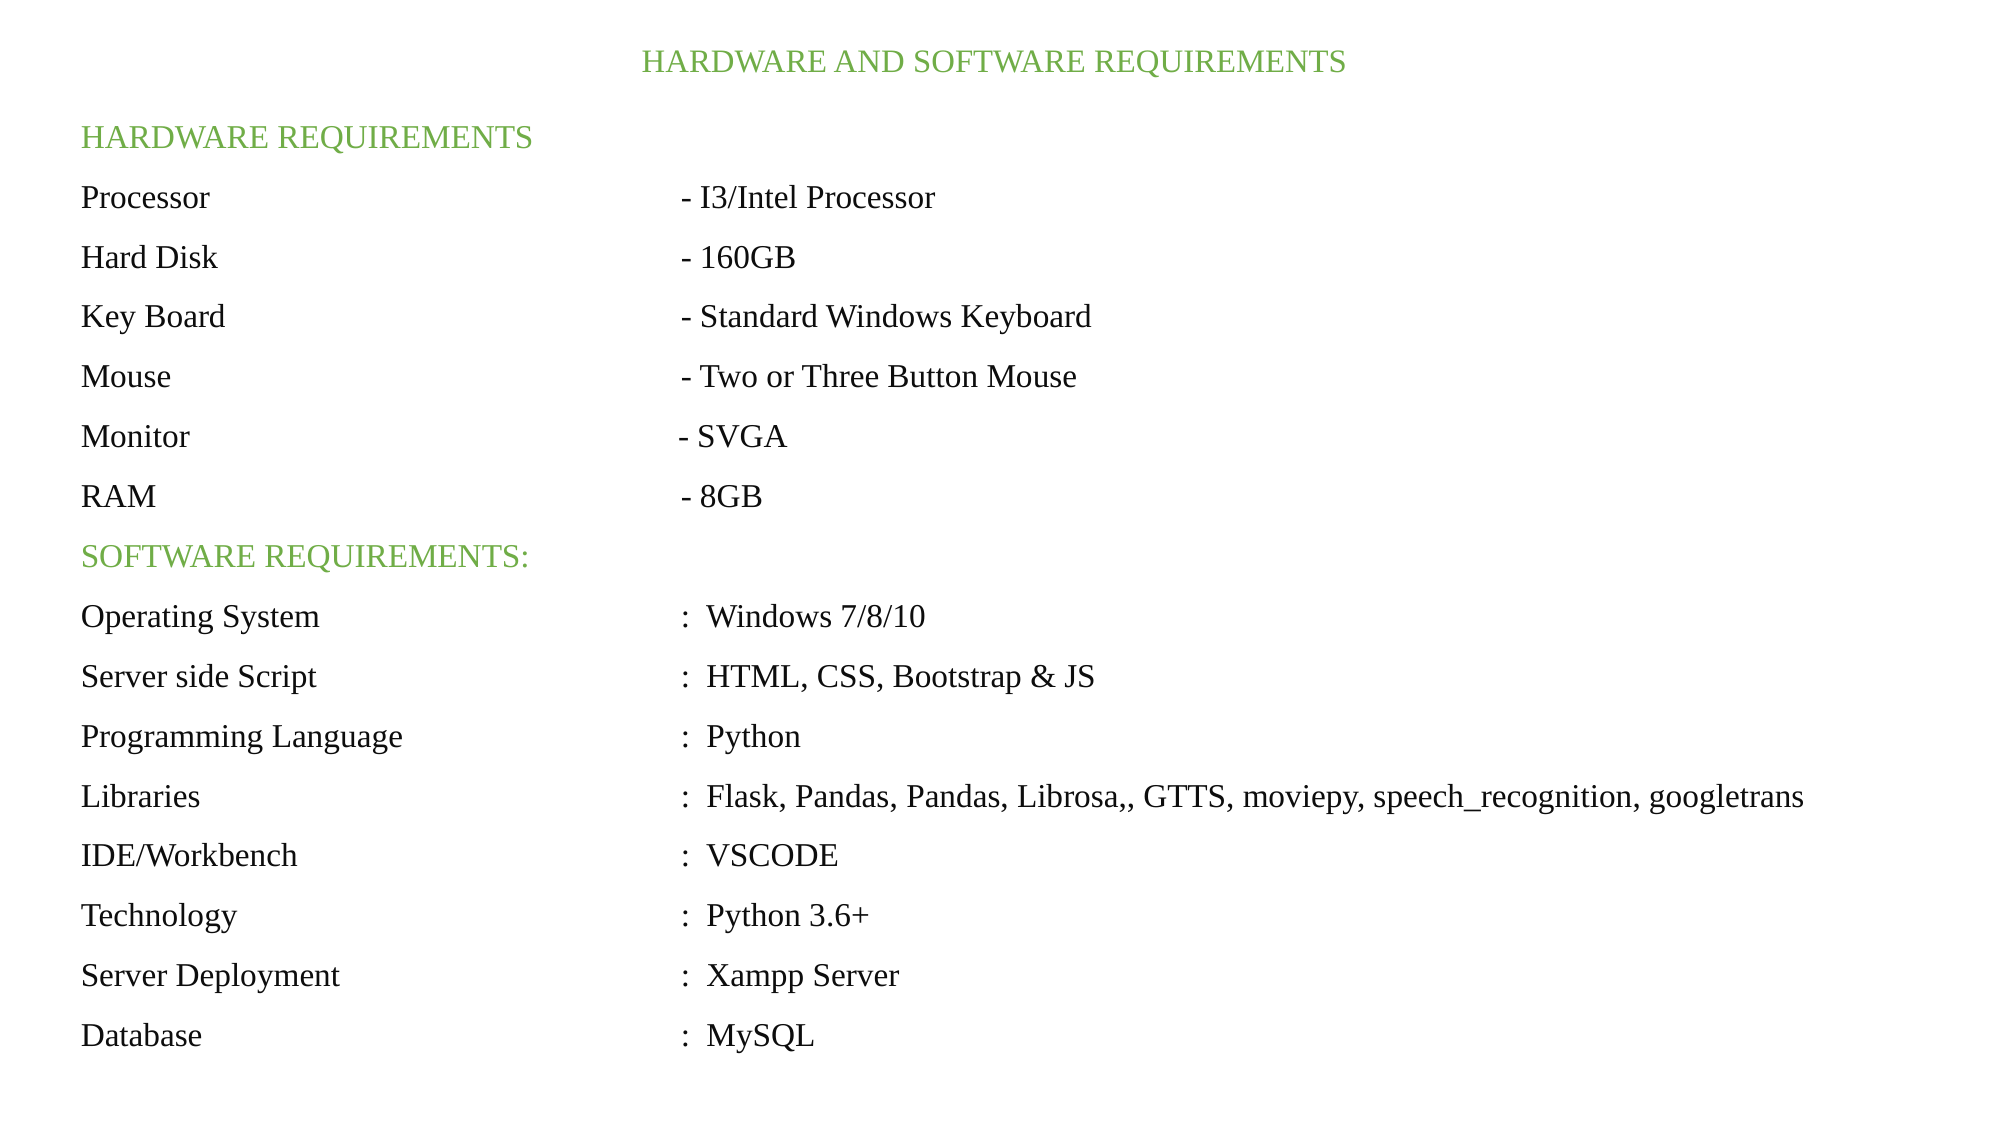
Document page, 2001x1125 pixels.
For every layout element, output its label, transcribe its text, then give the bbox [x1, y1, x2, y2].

title HARDWARE AND SOFTWARE REQUIREMENTS [626, 36, 1554, 88]
text_box HARDWARE REQUIREMENTS Processor - I3/Intel Processor Hard Disk - 160GB Key Board - Standard Windows Keyboard Mouse - Two or Three Button Mouse Monitor - SVGA RAM - 8GB SOFTWARE REQUIREMENTS: Operating System : Windows 7/8/10 Server side Script : HTML, CSS, Bootstrap & JS Programming Language : Python Libraries : Flask, Pandas, Pandas, Librosa,, GTTS, moviepy, speech_recognition, googletrans IDE/Workbench : VSCODE Technology : Python 3.6+ Server Deployment : Xampp Server Database : MySQL [66, 87, 2000, 1061]
